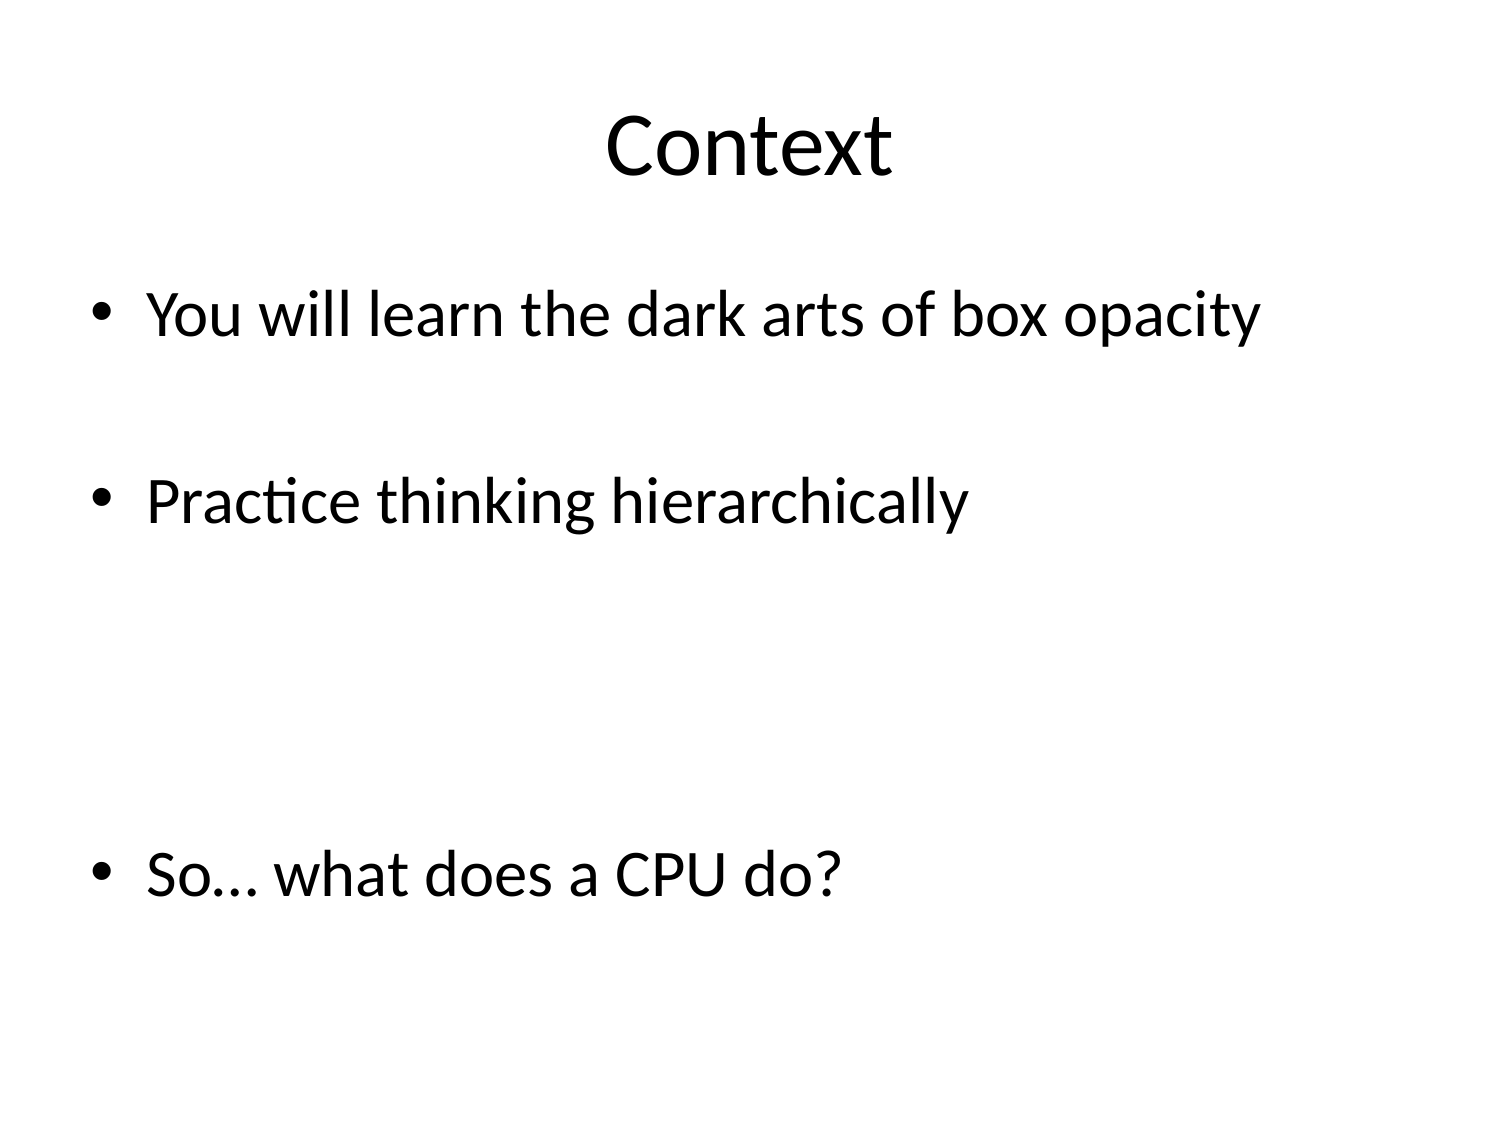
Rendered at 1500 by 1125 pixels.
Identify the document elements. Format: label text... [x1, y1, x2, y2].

title Context [75, 45, 1425, 233]
list You will learn the dark arts of box opacity Practice thinking hierarchically So… what does a CPU do? [75, 262, 1425, 1005]
